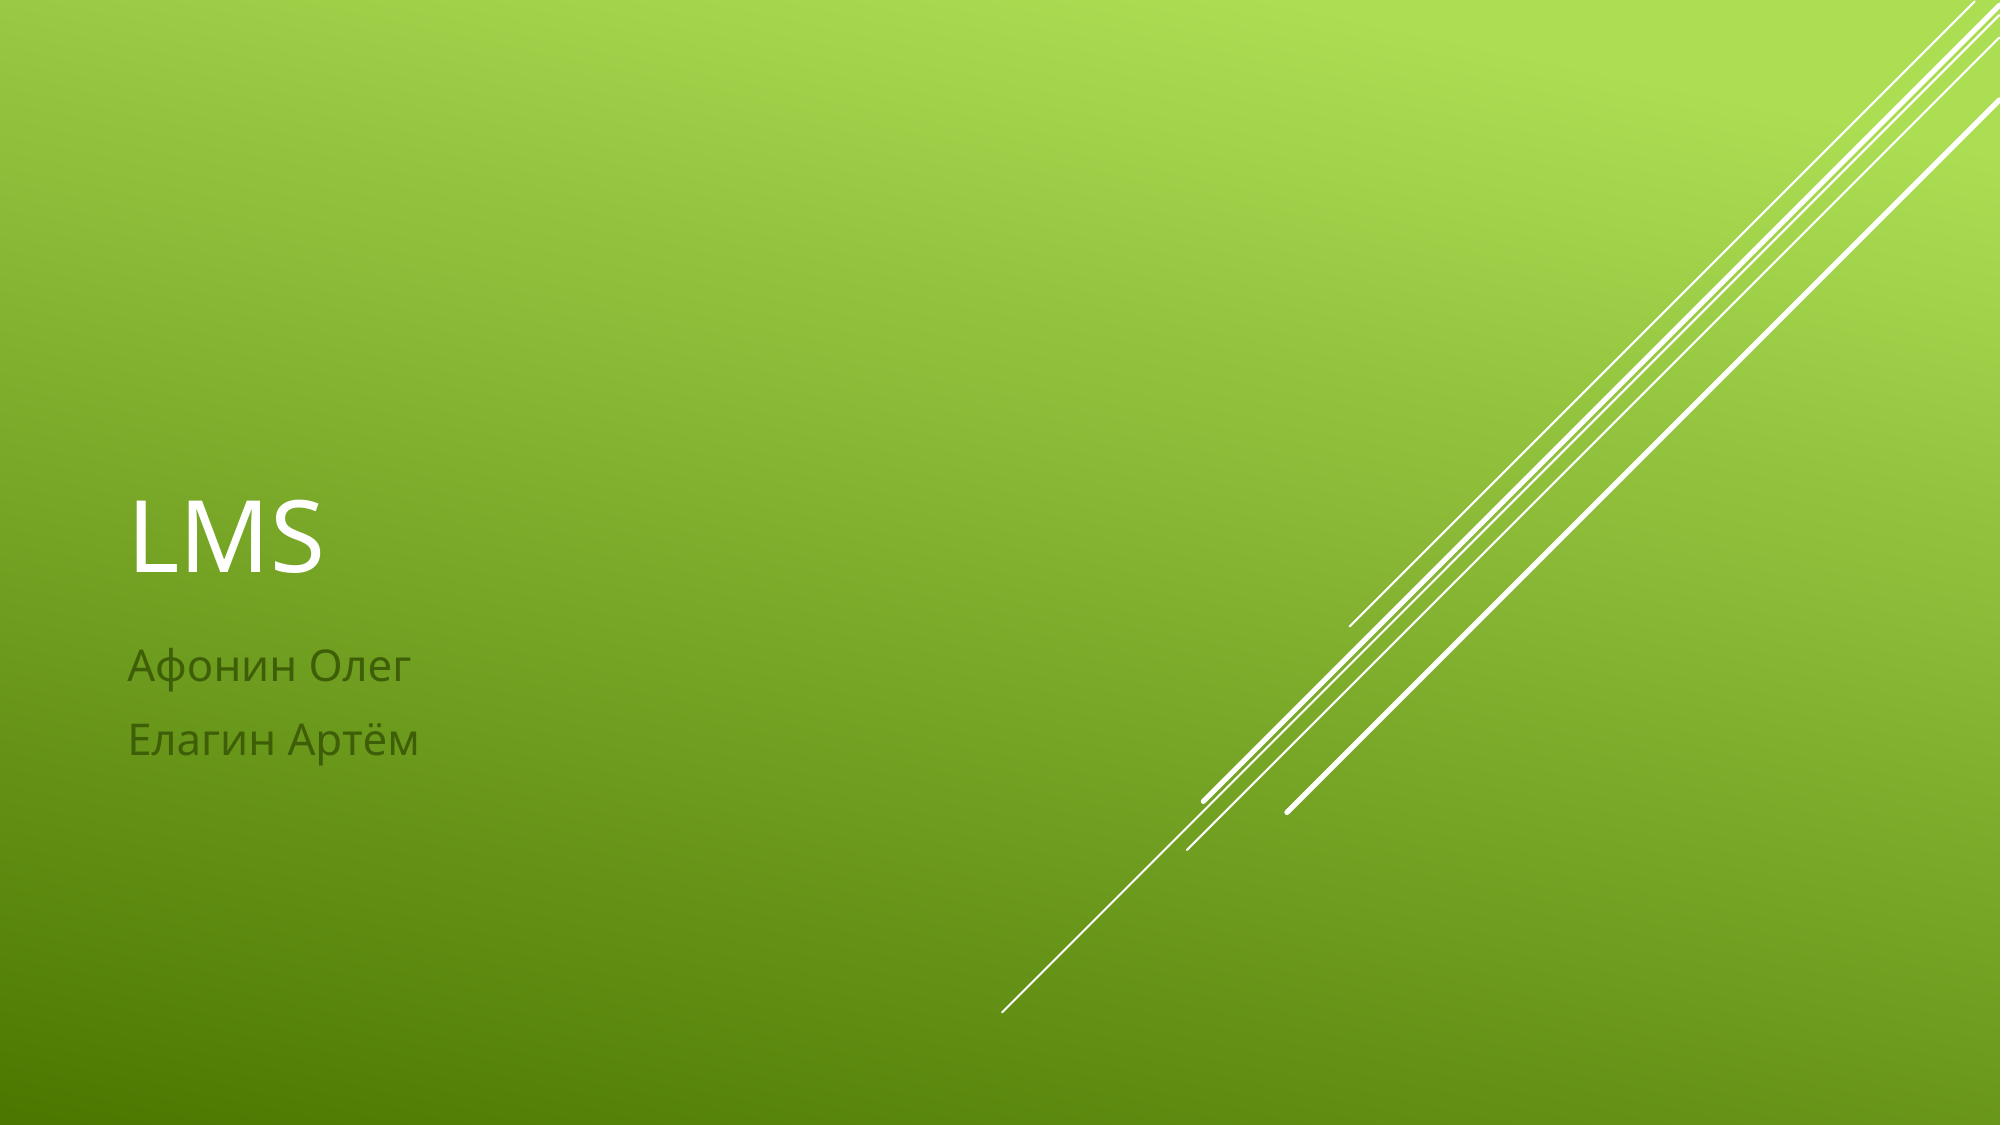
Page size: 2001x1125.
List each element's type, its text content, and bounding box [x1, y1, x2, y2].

title lms [112, 112, 1425, 600]
subtitle Афонин Олег Елагин Артём [112, 630, 1163, 950]
